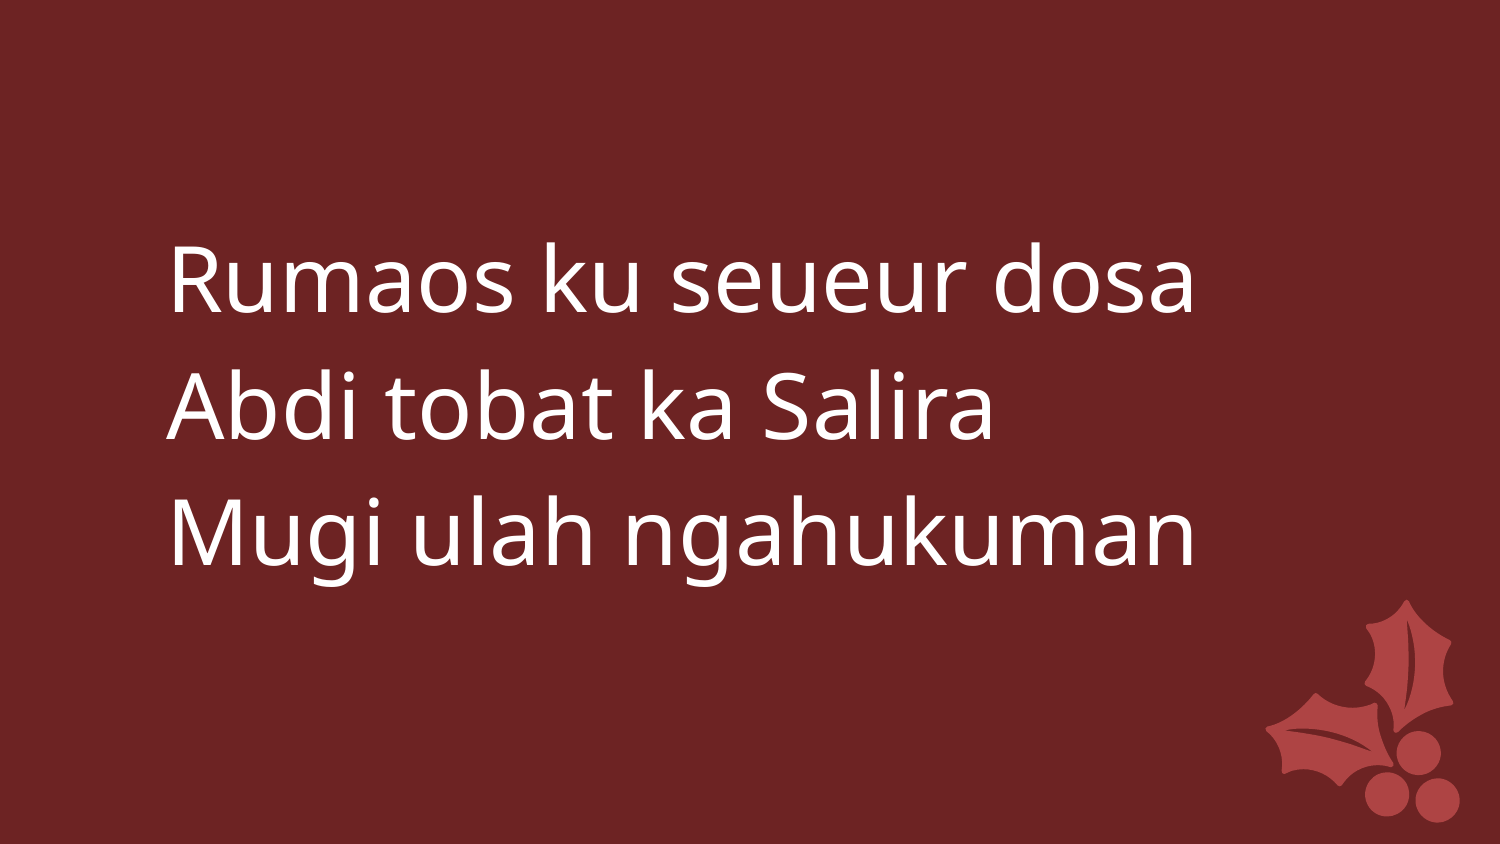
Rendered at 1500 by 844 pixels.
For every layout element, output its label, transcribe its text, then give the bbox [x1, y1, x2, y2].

text_box Rumaos ku seueur dosa Abdi tobat ka Salira Mugi ulah ngahukuman [129, 189, 1368, 703]
